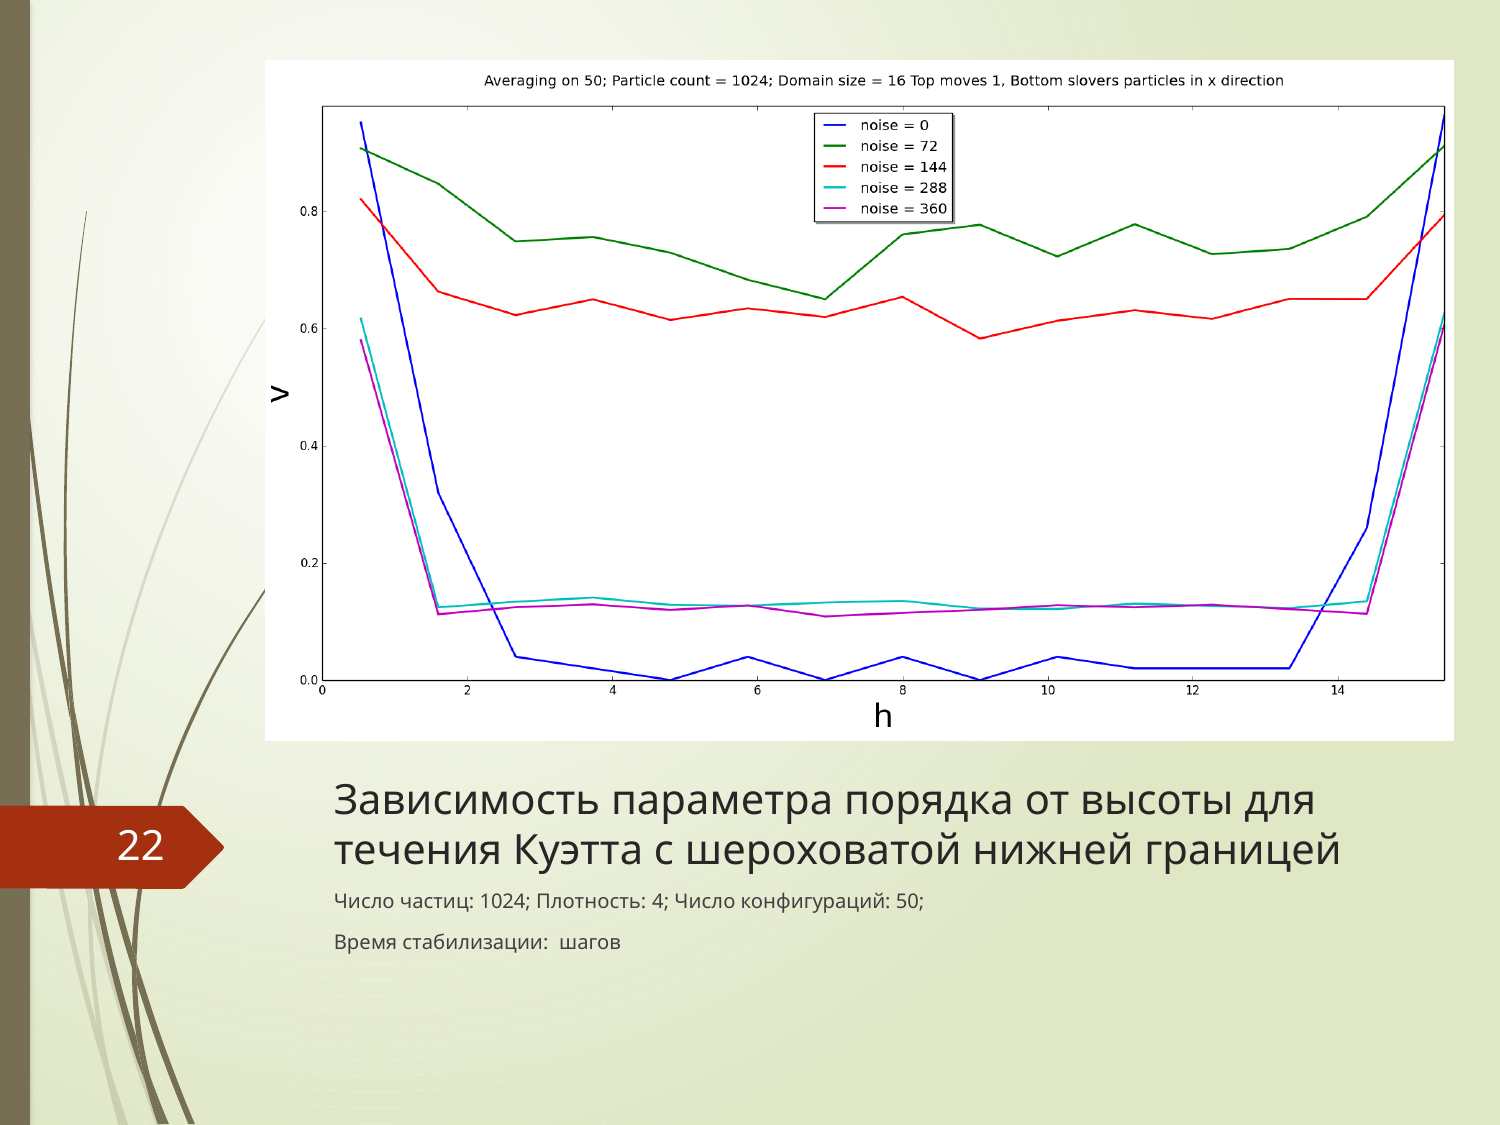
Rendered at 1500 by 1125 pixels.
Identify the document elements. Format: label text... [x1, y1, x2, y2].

title Зависимость параметра порядка от высоты для течения Куэтта с шероховатой нижней границей [318, 787, 1400, 881]
slide_number 22 [83, 817, 180, 878]
picture [265, 60, 1454, 742]
